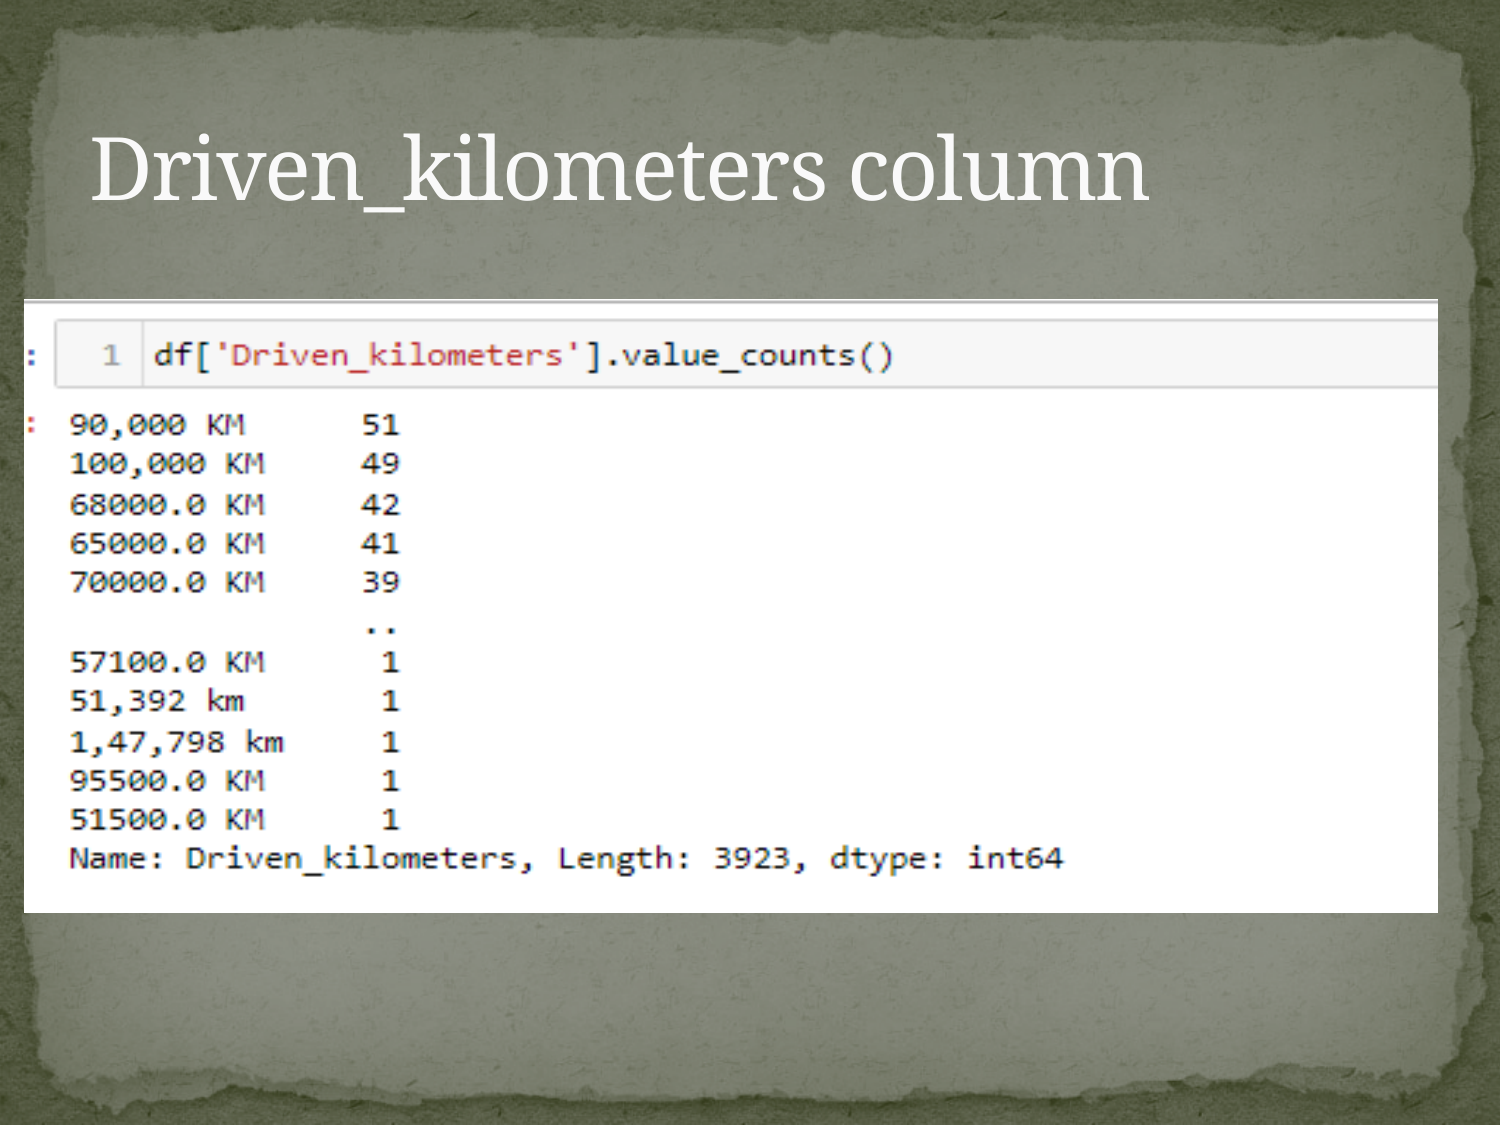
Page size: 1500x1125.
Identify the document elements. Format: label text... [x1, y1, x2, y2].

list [25, 300, 1439, 914]
title Driven_kilometers column [74, 24, 1425, 225]
